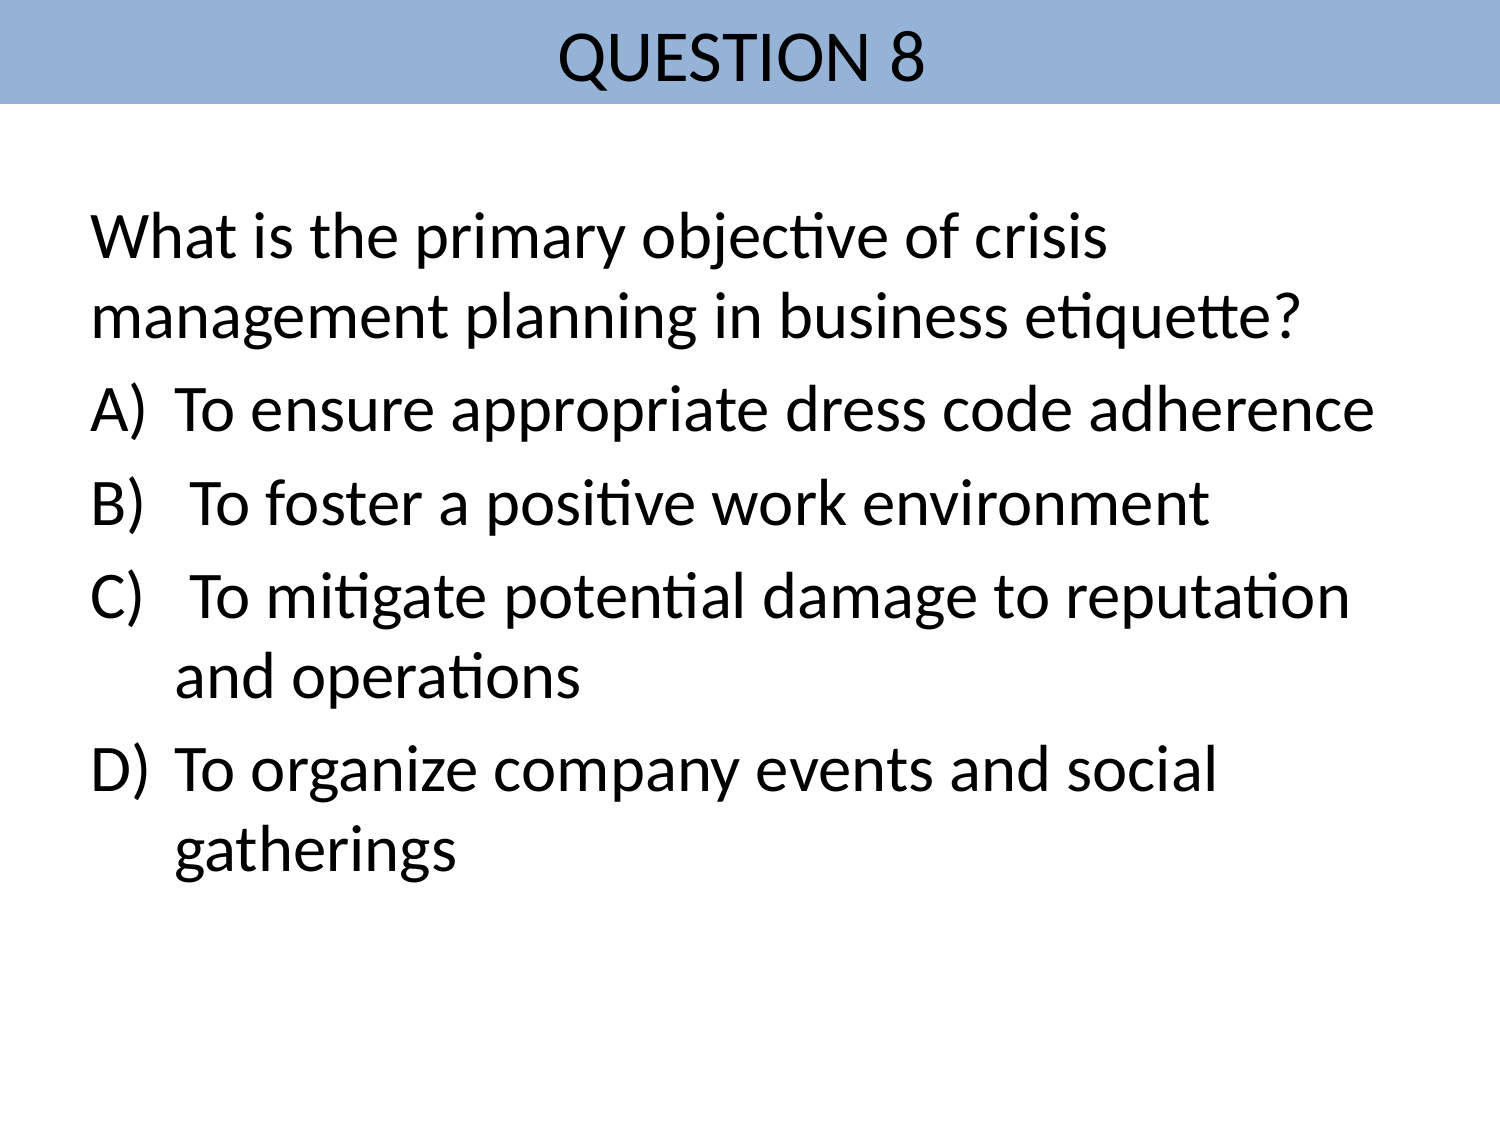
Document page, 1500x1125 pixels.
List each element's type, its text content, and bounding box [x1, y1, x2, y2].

title QUESTION 8 [0, 0, 1500, 104]
list What is the primary objective of crisis management planning in business etiquette? To ensure appropriate dress code adherence To foster a positive work environment To mitigate potential damage to reputation and operations To organize company events and social gatherings [75, 184, 1425, 1005]
